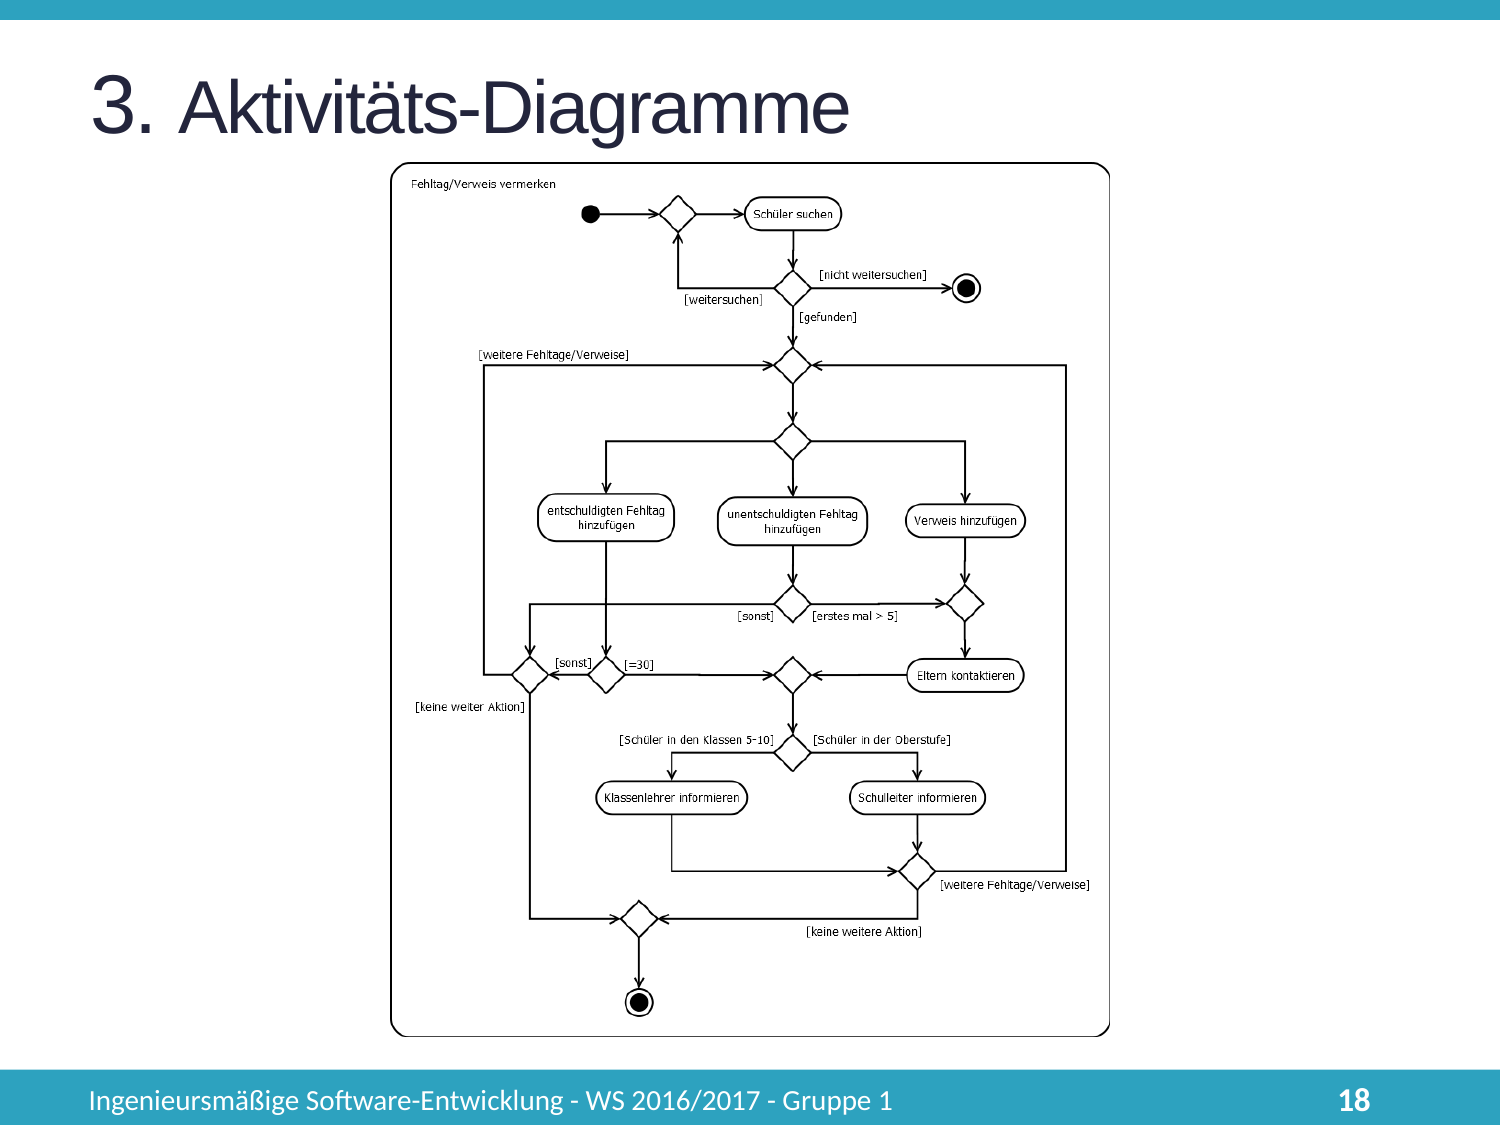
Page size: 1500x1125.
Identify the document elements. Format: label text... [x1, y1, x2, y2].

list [390, 162, 1110, 1037]
slide_number 18 [1322, 1071, 1498, 1125]
title 3. Aktivitäts-Diagramme [75, 19, 1425, 182]
slide_number Ingenieursmäßige Software-Entwicklung - WS 2016/2017 - Gruppe 1 [73, 1070, 1235, 1125]
